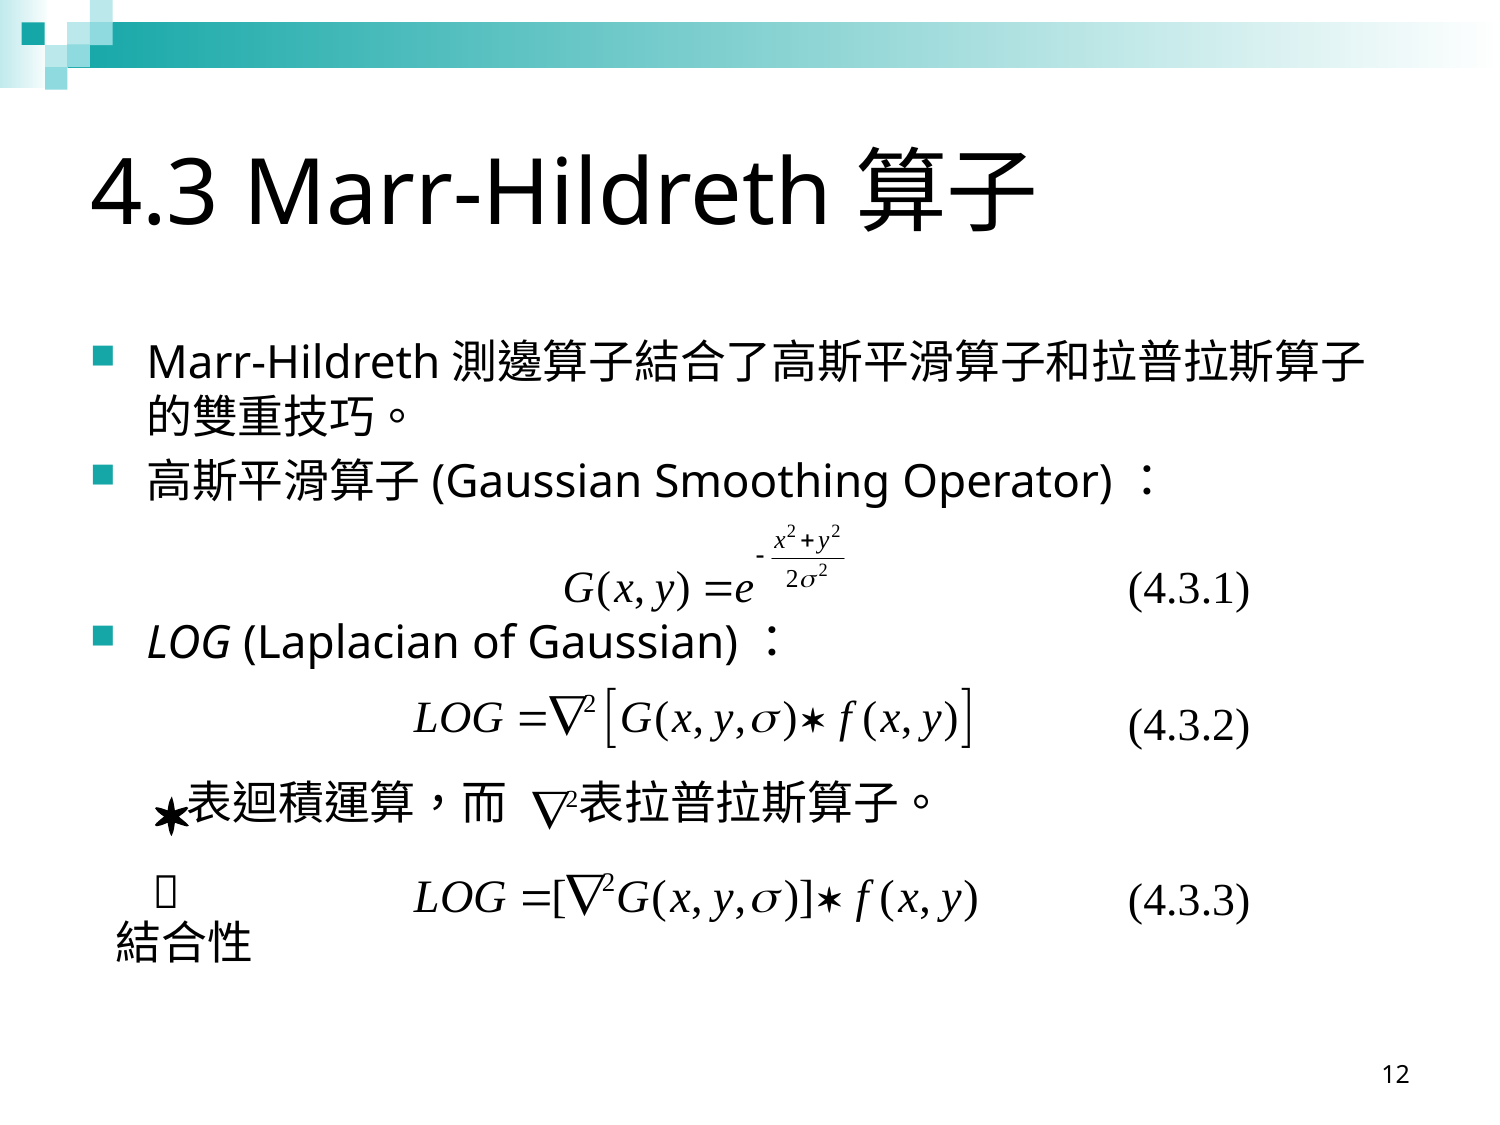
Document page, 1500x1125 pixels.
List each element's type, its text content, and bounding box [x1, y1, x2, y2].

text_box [526, 780, 586, 838]
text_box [149, 787, 197, 838]
text_box (4.3.1) [1113, 549, 1266, 620]
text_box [556, 512, 856, 621]
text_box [405, 683, 983, 759]
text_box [405, 861, 989, 933]
slide_number 12 [1074, 1024, 1426, 1101]
list Marr-Hildreth測邊算子結合了高斯平滑算子和拉普拉斯算子的雙重技巧。 高斯平滑算子(Gaussian Smoothing Operator)： LOG (Laplacian of Gaussian)： 表迴積運算，而 表拉普拉斯算子。 [75, 324, 1425, 963]
text_box 結合性 [100, 906, 268, 977]
text_box  [137, 854, 238, 925]
text_box (4.3.3) [1113, 862, 1266, 933]
title 4.3 Marr-Hildreth算子 [75, 75, 1425, 300]
text_box (4.3.2) [1113, 687, 1266, 758]
